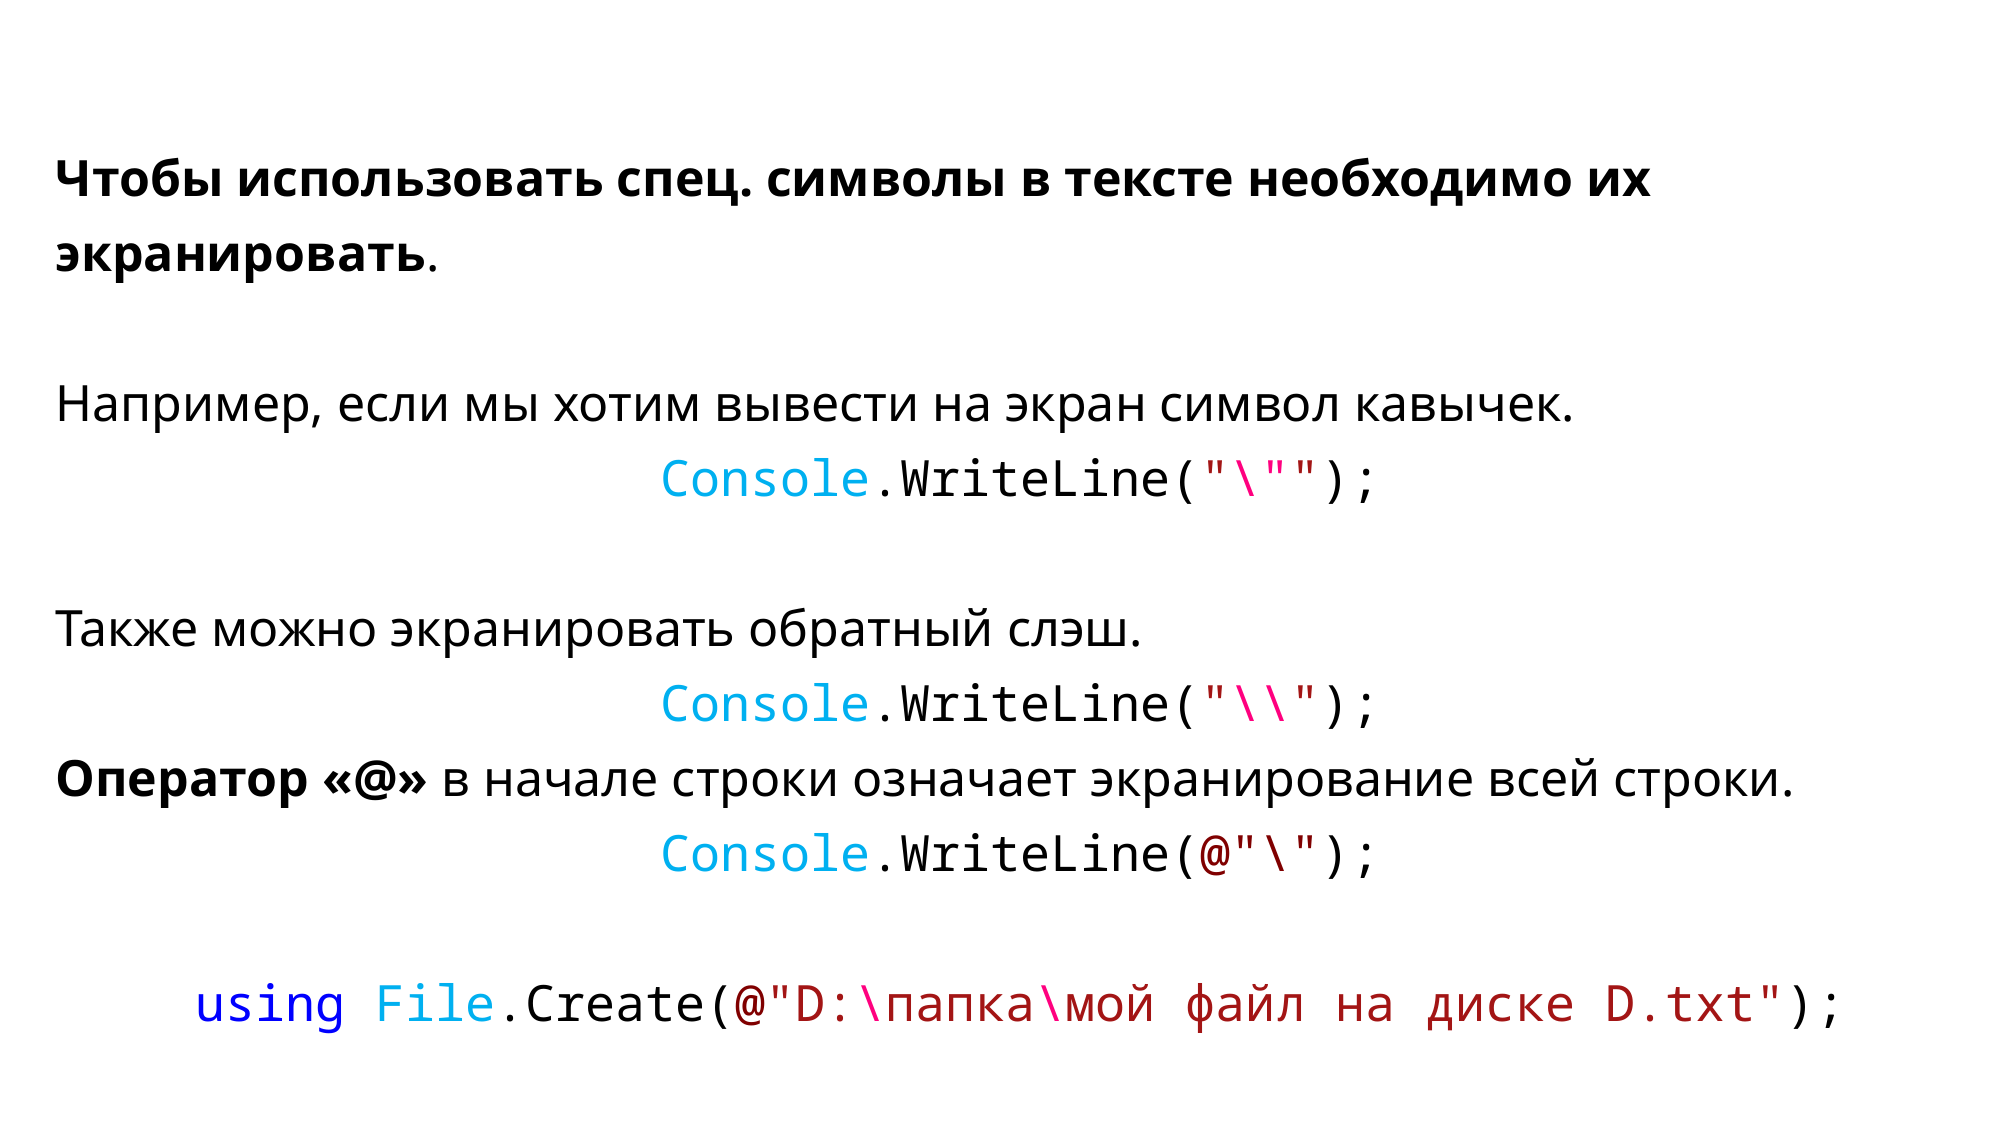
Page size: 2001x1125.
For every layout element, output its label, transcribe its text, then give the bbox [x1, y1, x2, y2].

text_box Чтобы использовать спец. символы в тексте необходимо их экранировать. Например, если мы хотим вывести на экран символ кавычек. Console.WriteLine("\""); Также можно экранировать обратный слэш. Console.WriteLine("\\"); Оператор «@» в начале строки означает экранирование всей строки. Console.WriteLine(@"\"); using File.Create(@"D:\папка\мой файл на диске D.txt"); [40, 124, 2000, 1039]
